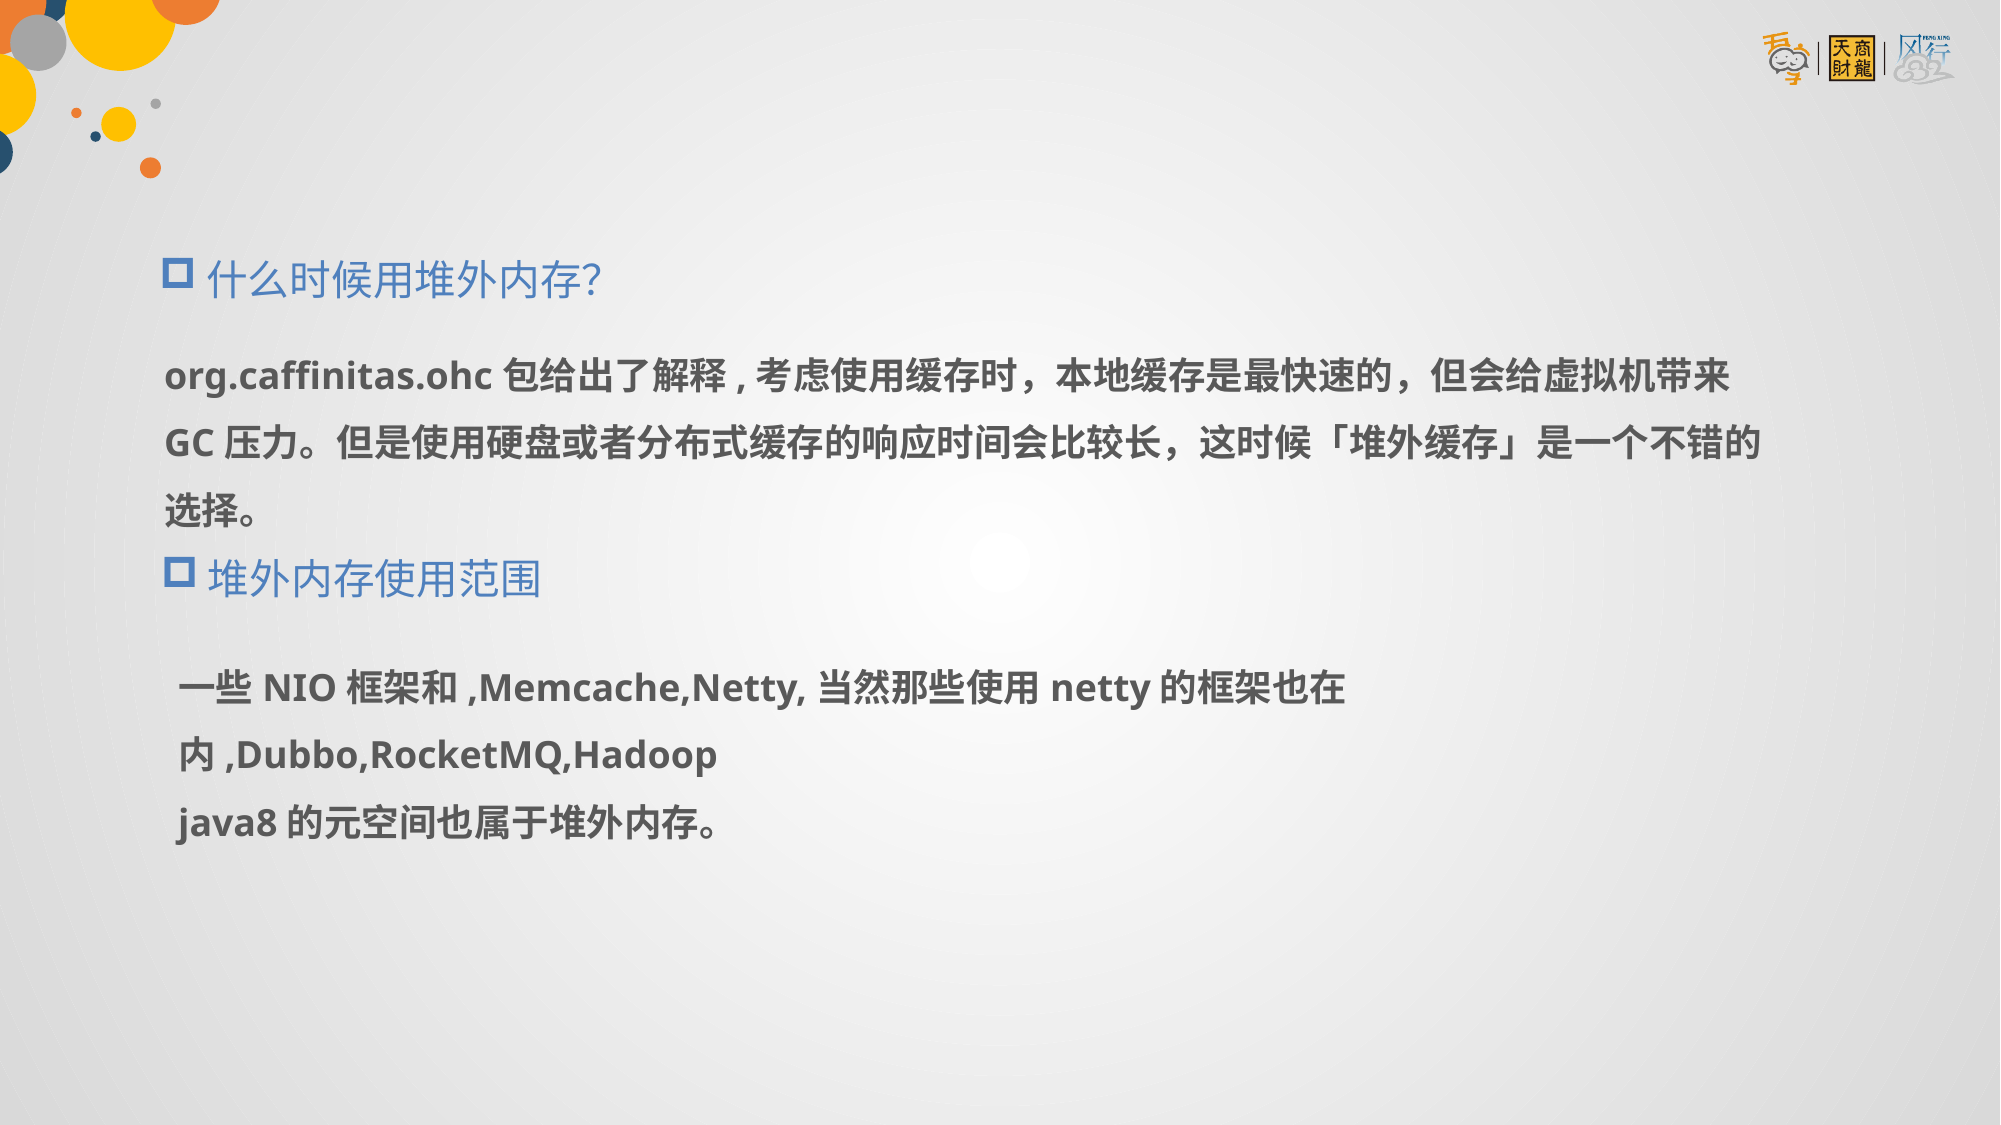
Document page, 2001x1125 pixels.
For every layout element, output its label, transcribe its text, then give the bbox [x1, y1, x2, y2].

picture [1759, 26, 1959, 87]
text_box 什么时候用堆外内存？ [144, 221, 639, 312]
text_box 堆外内存使用范围 [146, 520, 646, 610]
text_box org.caffinitas.ohc包给出了解释,考虑使用缓存时，本地缓存是最快速的，但会给虚拟机带来GC压力。但是使用硬盘或者分布式缓存的响应时间会比较长，这时候「堆外缓存」是一个不错的选择。 [149, 321, 1782, 539]
text_box 一些NIO框架和,Memcache,Netty,当然那些使用netty的框架也在内,Dubbo,RocketMQ,Hadoop java8的元空间也属于堆外内存。 [163, 633, 1819, 852]
